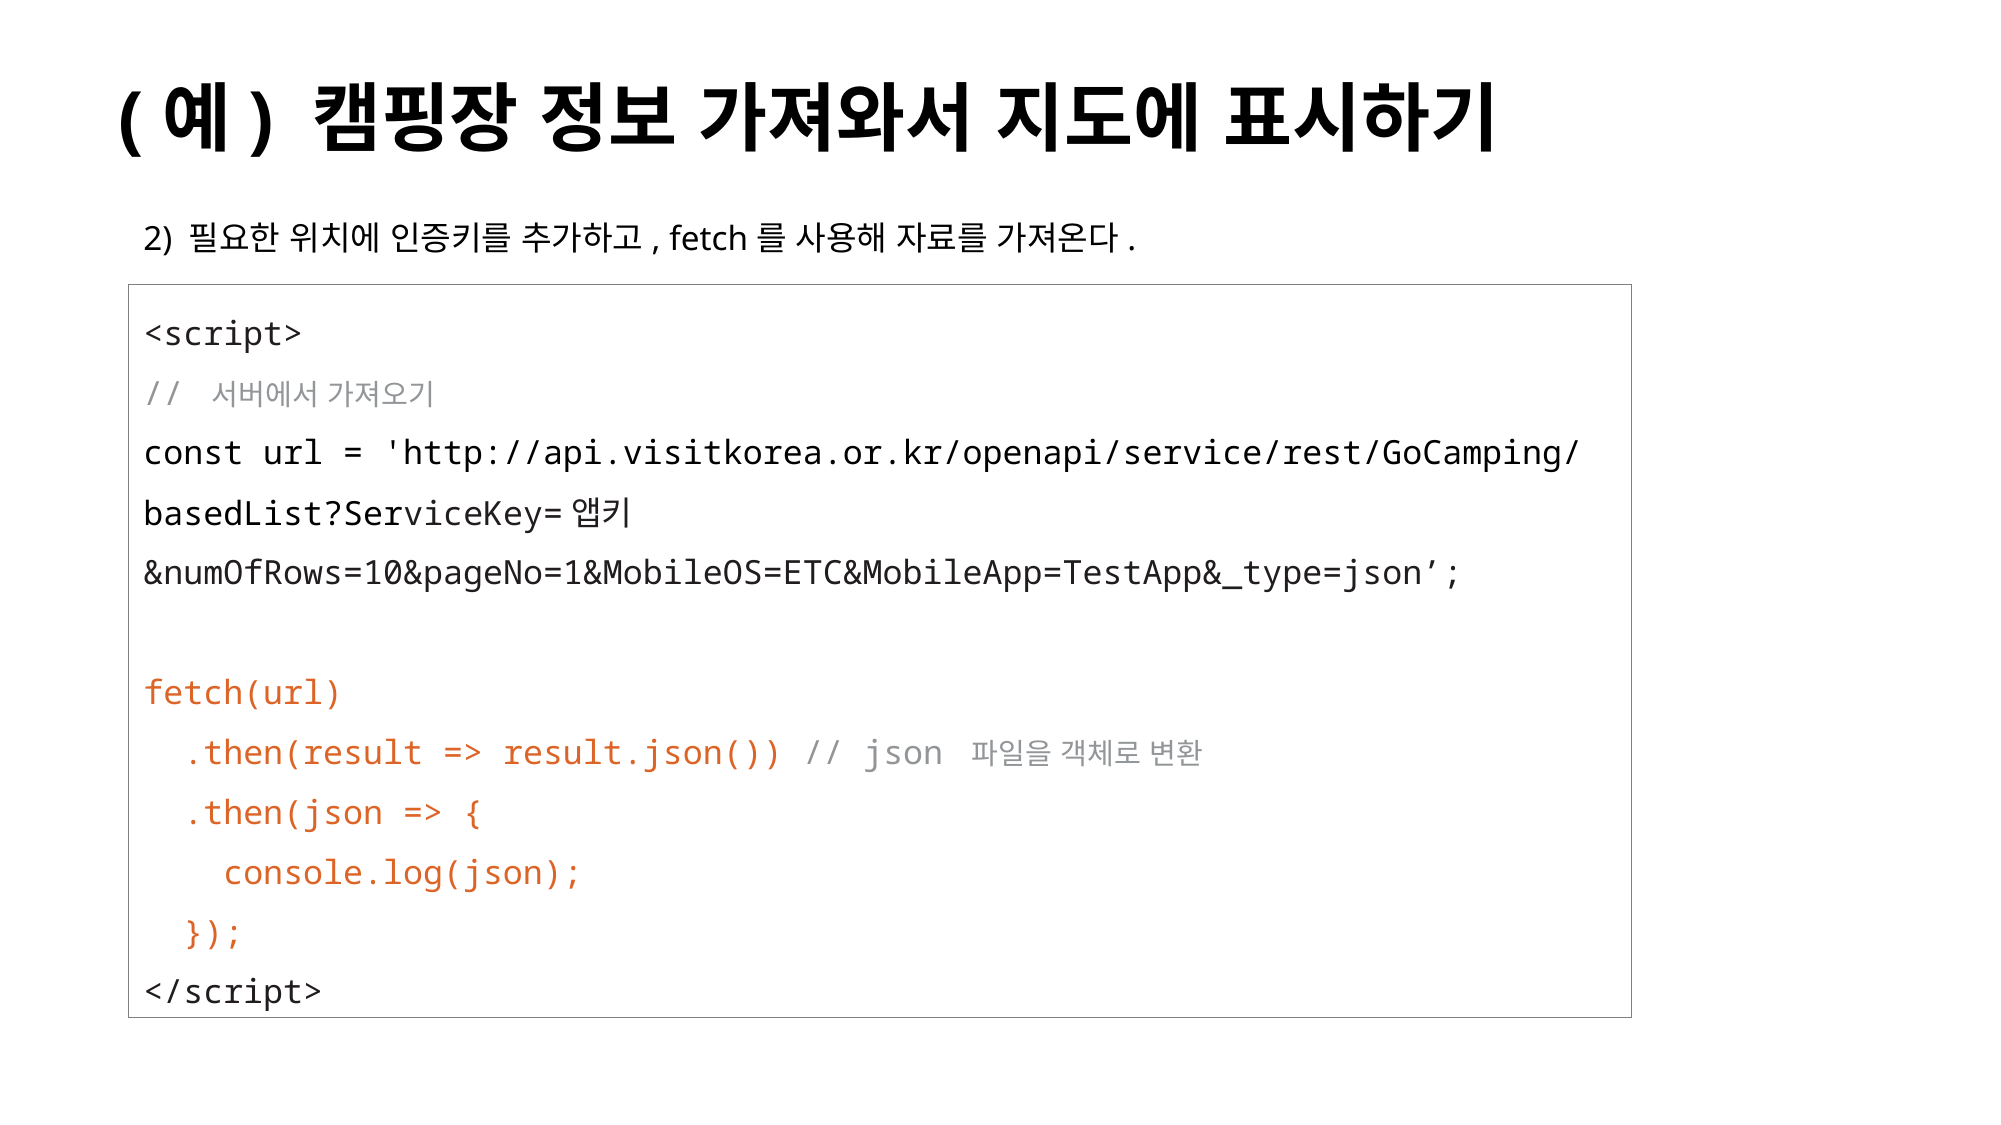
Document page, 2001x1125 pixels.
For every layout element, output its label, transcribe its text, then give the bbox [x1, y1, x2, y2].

title (예) 캠핑장 정보 가져와서 지도에 표시하기 [103, 52, 1566, 191]
text_box <script> // 서버에서 가져오기 const url = 'http://api.visitkorea.or.kr/openapi/service/rest/GoCamping/basedList?ServiceKey=앱키&numOfRows=10&pageNo=1&MobileOS=ETC&MobileApp=TestApp&_type=json’; fetch(url) .then(result => result.json()) // json 파일을 객체로 변환 .then(json => { console.log(json); }); </script> [128, 284, 1632, 1018]
text_box 2) 필요한 위치에 인증키를 추가하고, fetch를 사용해 자료를 가져온다. [128, 209, 1436, 265]
